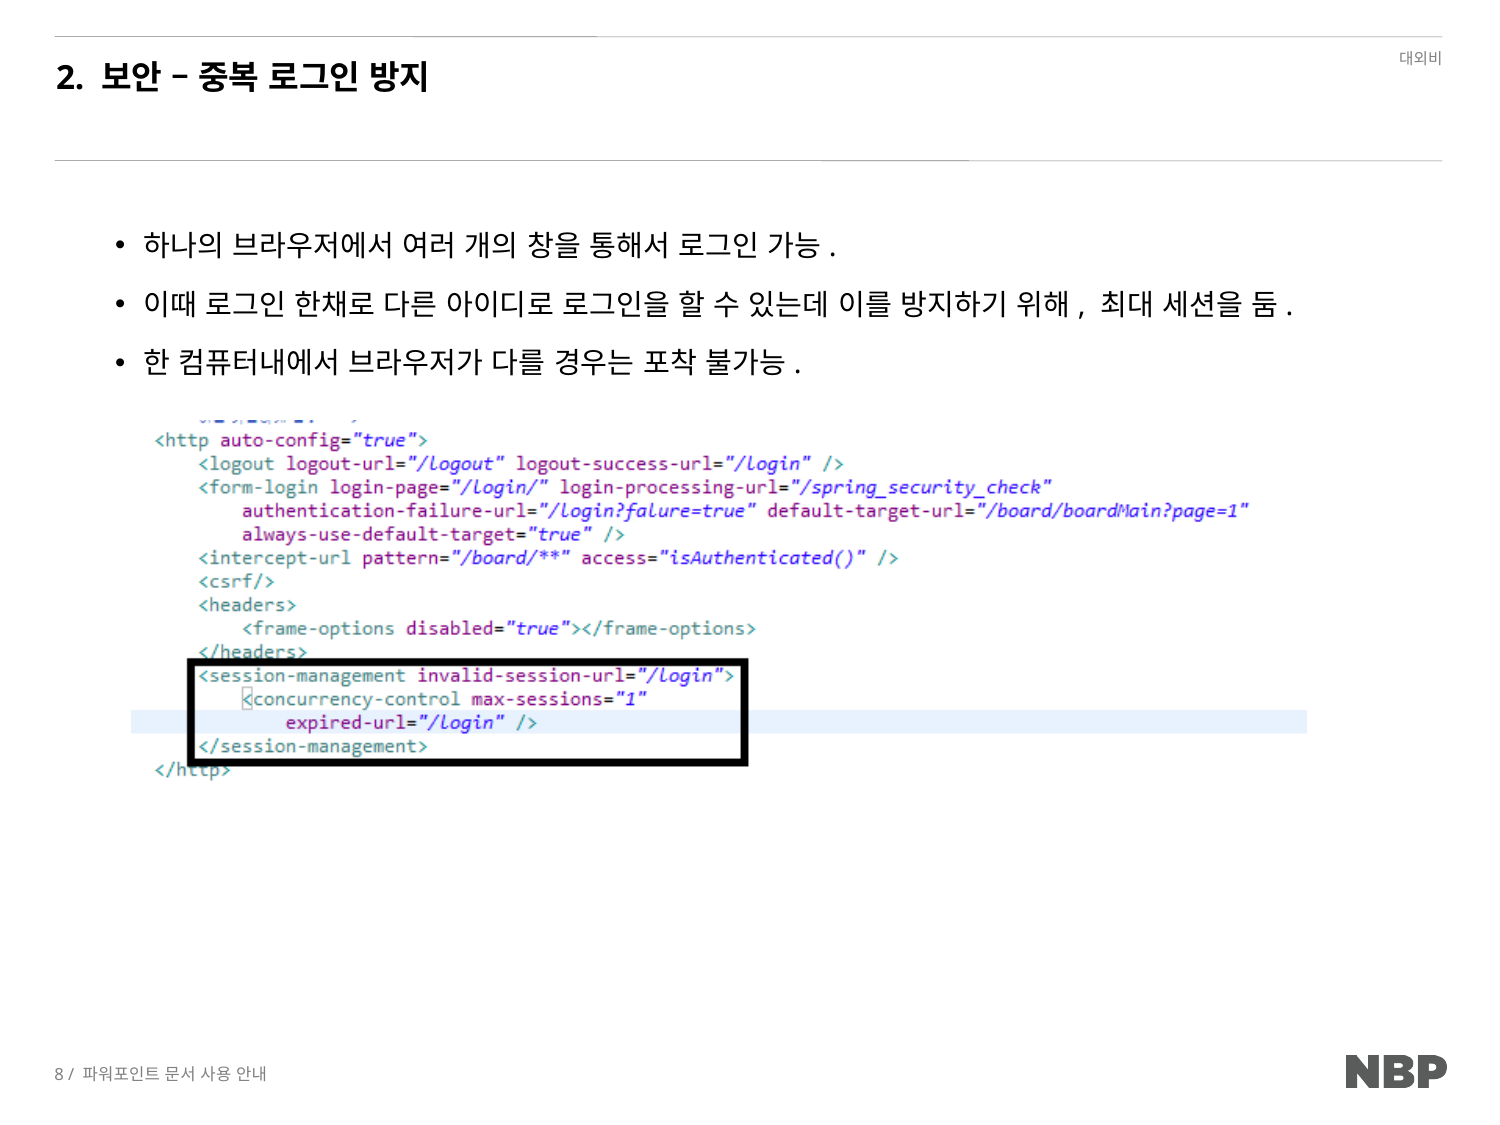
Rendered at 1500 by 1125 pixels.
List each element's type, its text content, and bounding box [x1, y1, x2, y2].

title 2. 보안 – 중복 로그인 방지 [41, 49, 1459, 105]
picture [1346, 1055, 1447, 1088]
list 하나의 브라우저에서 여러 개의 창을 통해서 로그인 가능. 이때 로그인 한채로 다른 아이디로 로그인을 할 수 있는데 이를 방지하기 위해, 최대 세션을 둠. 한 컴퓨터내에서 브라우저가 다를 경우는 포착 불가능. [100, 202, 1400, 945]
picture [131, 420, 1308, 784]
